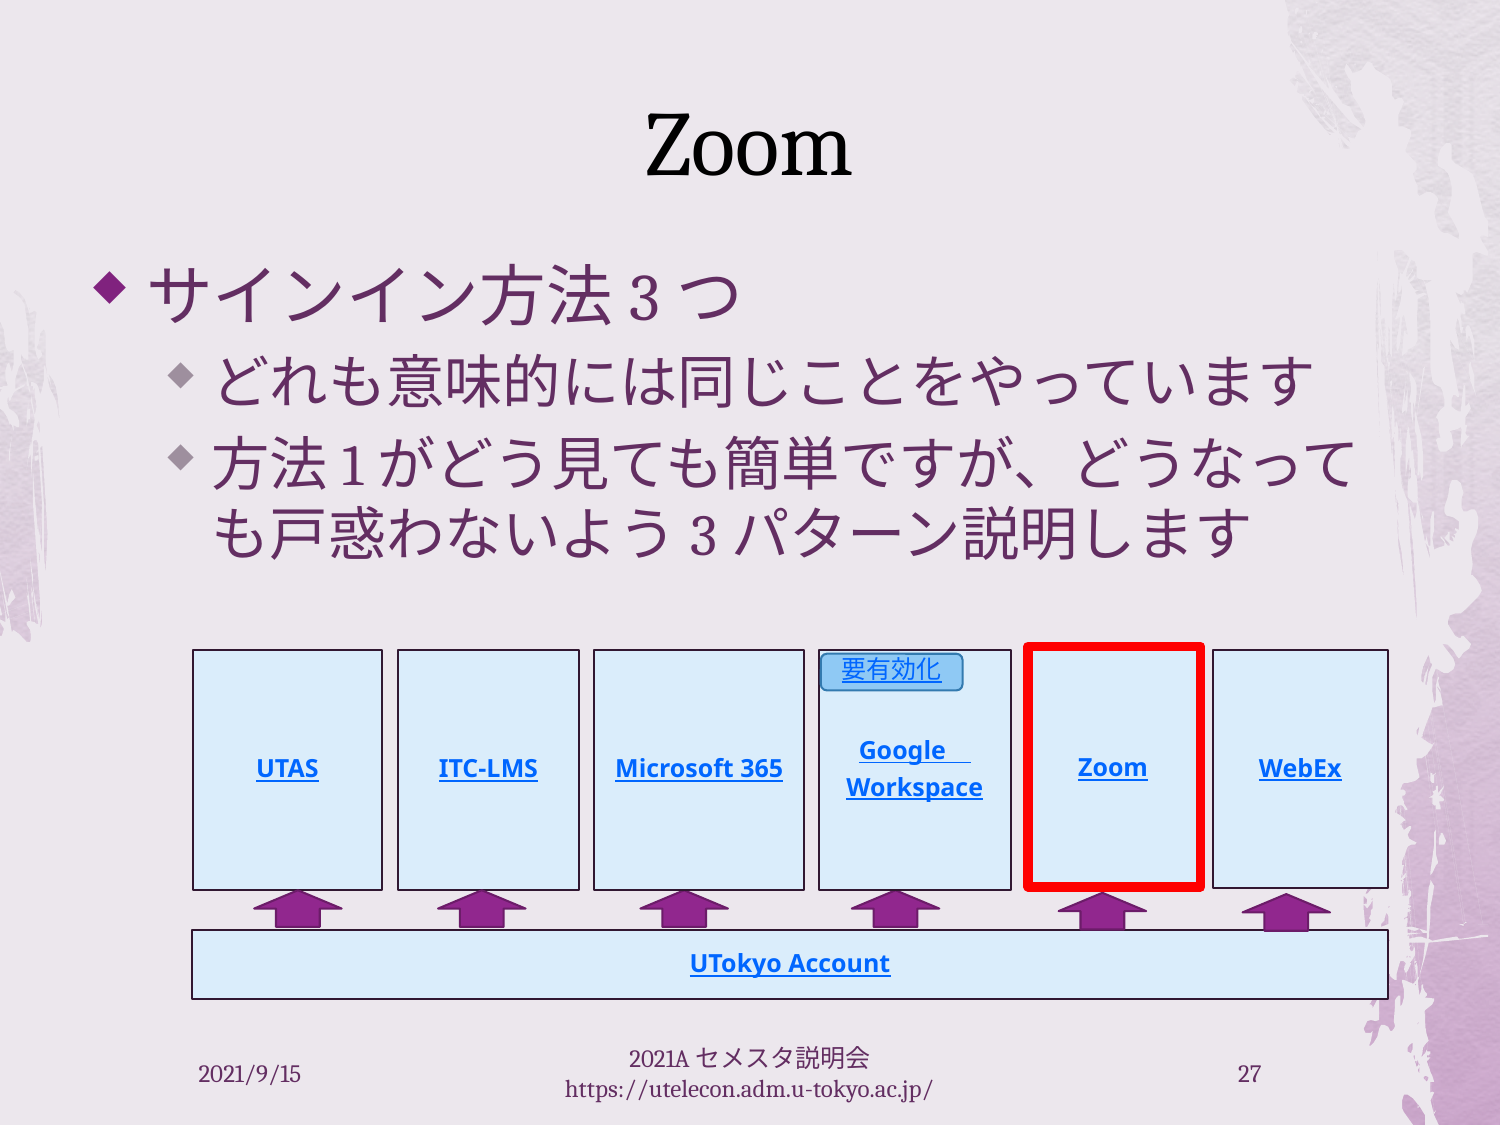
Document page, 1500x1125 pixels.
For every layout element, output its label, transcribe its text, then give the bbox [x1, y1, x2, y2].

slide_number 27 [1074, 1042, 1425, 1103]
footer 2021Aセメスタ説明会 https://utelecon.adm.u-tokyo.ac.jp/ [185, 643, 1399, 989]
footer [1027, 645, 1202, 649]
title Zoom [75, 45, 1425, 233]
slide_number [75, 1042, 425, 1103]
list サインイン方法3つ どれも意味的には同じことをやっています 方法1がどう見ても簡単ですが、どうなっても戸惑わないよう3パターン説明します [75, 246, 1425, 989]
footer 2021Aセメスタ説明会 https://utelecon.adm.u-tokyo.ac.jp/ [512, 1042, 988, 1103]
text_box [192, 649, 1388, 1000]
